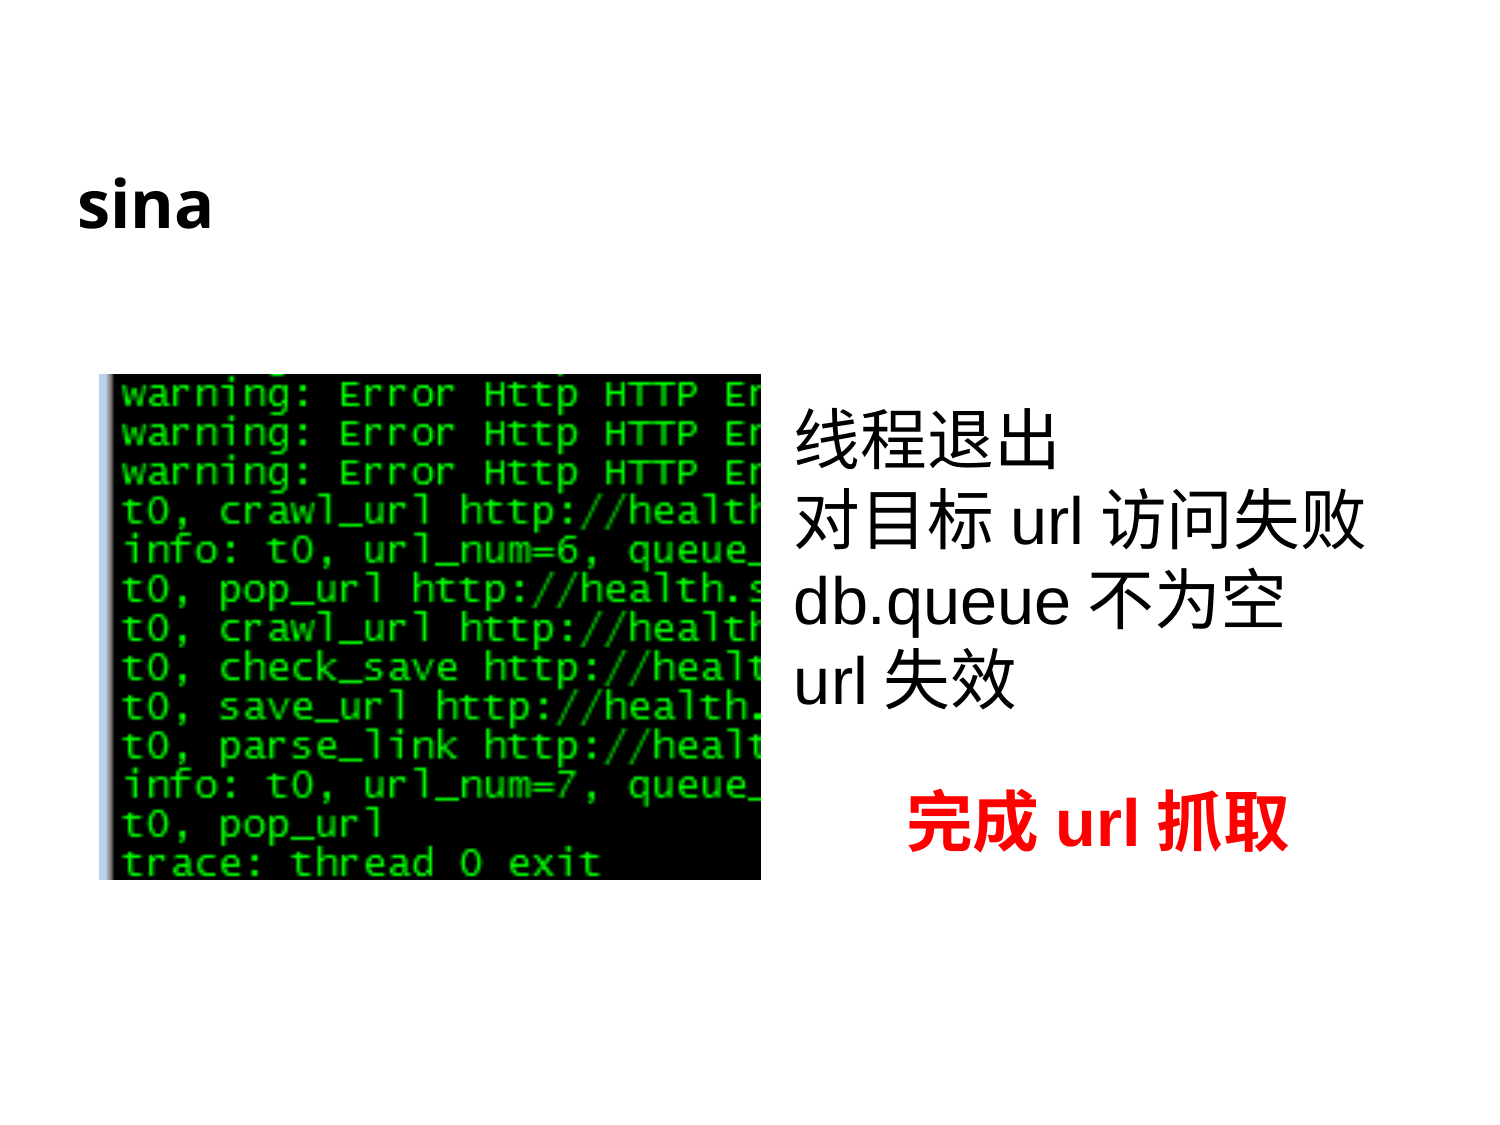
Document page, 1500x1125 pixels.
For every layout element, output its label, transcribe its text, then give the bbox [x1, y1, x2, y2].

picture [98, 374, 761, 880]
text_box 线程退出 对目标url访问失败 db.queue不为空 url失效 [779, 390, 1382, 726]
text_box 完成url抓取 [891, 772, 1306, 868]
text_box sina [62, 154, 298, 250]
